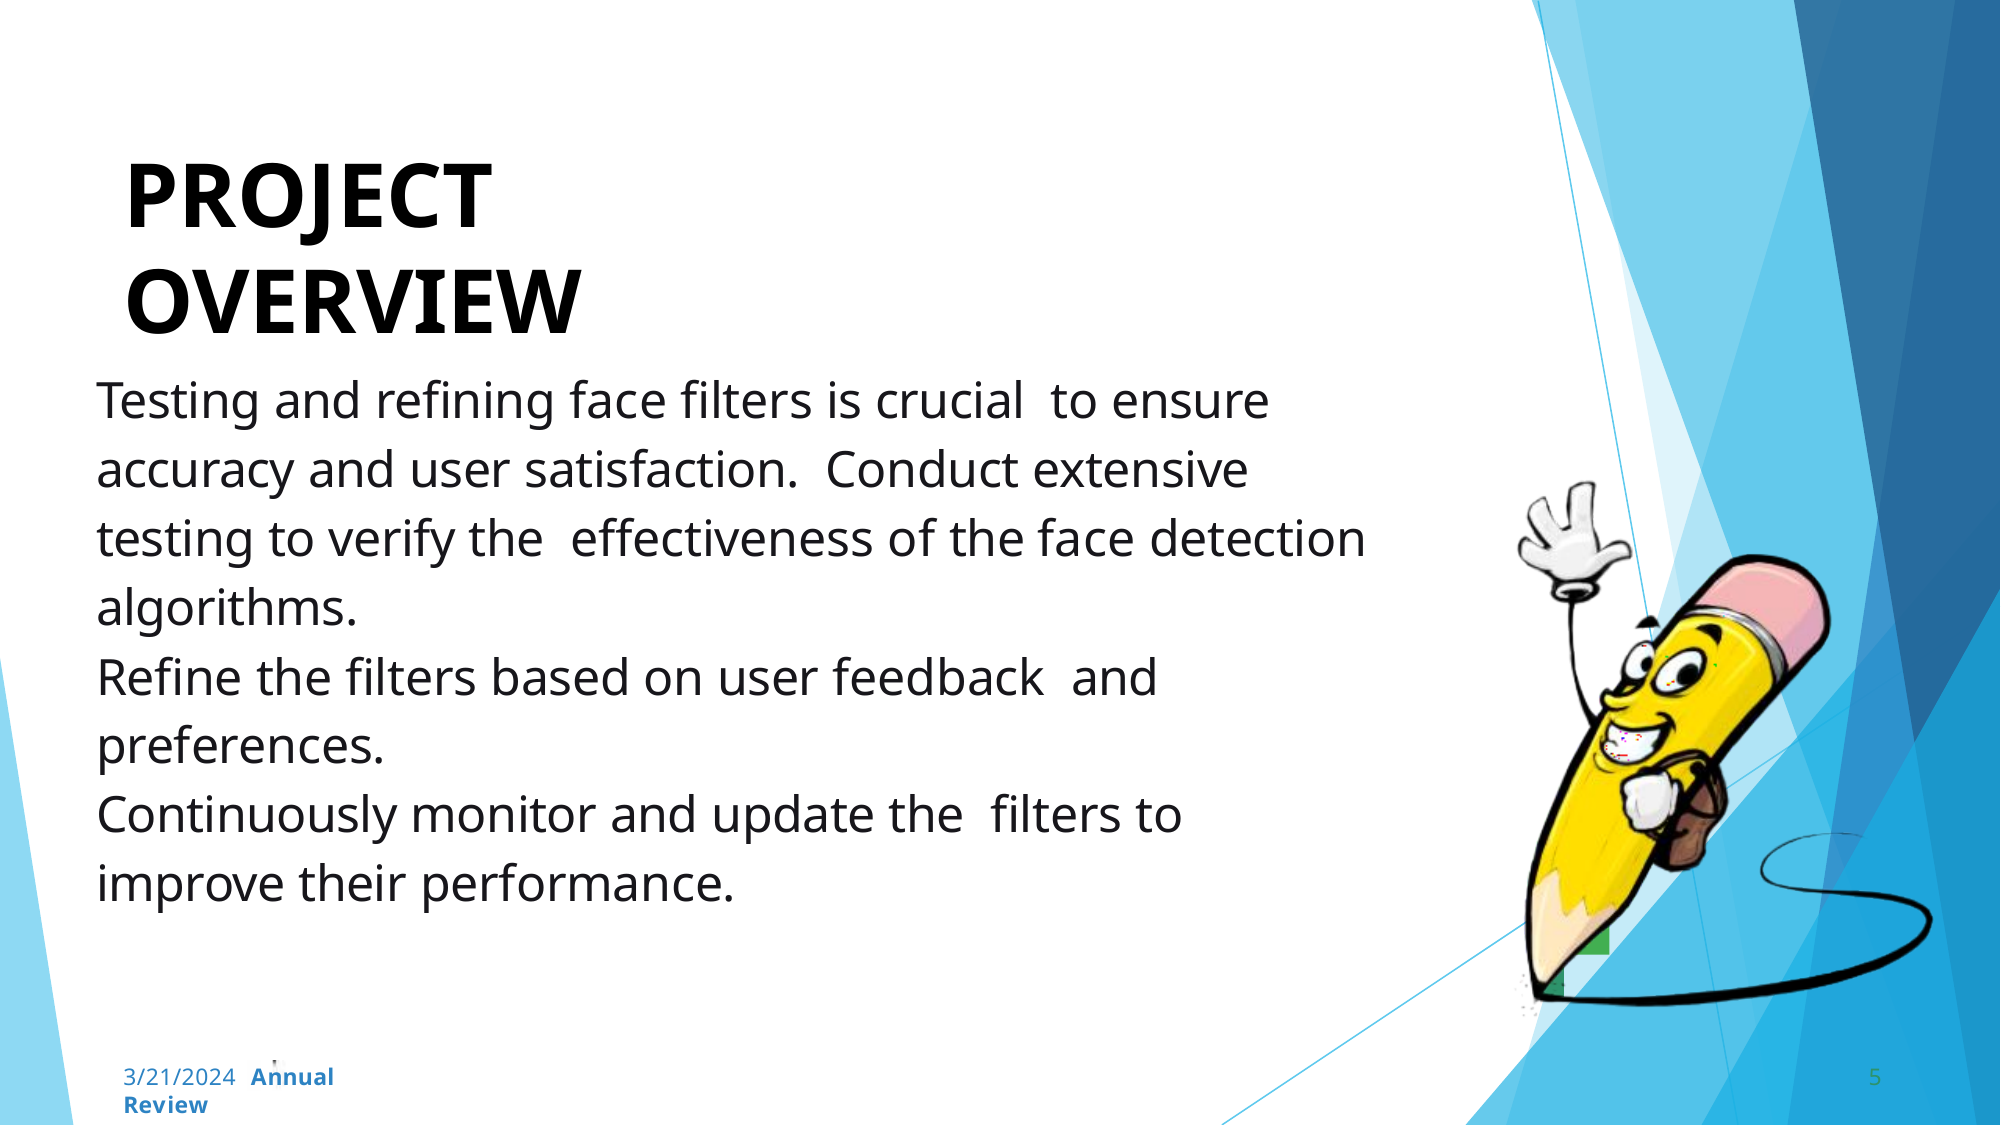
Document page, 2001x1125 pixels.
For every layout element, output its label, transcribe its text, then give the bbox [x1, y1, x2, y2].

title PROJECT OVERVIEW [121, 136, 985, 327]
picture [110, 1060, 463, 1094]
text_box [1420, 434, 2000, 1060]
text_box 3/21/2024 Annual Review [121, 1094, 417, 1118]
text_box Testing and refining face filters is crucial to ensure accuracy and user satisfaction. Conduct extensive testing to verify the effectiveness of the face detection algorithms. Refine the filters based on user feedback and preferences. Continuously monitor and update the filters to improve their performance. [79, 352, 1418, 916]
slide_number 5 [1862, 1061, 1888, 1125]
